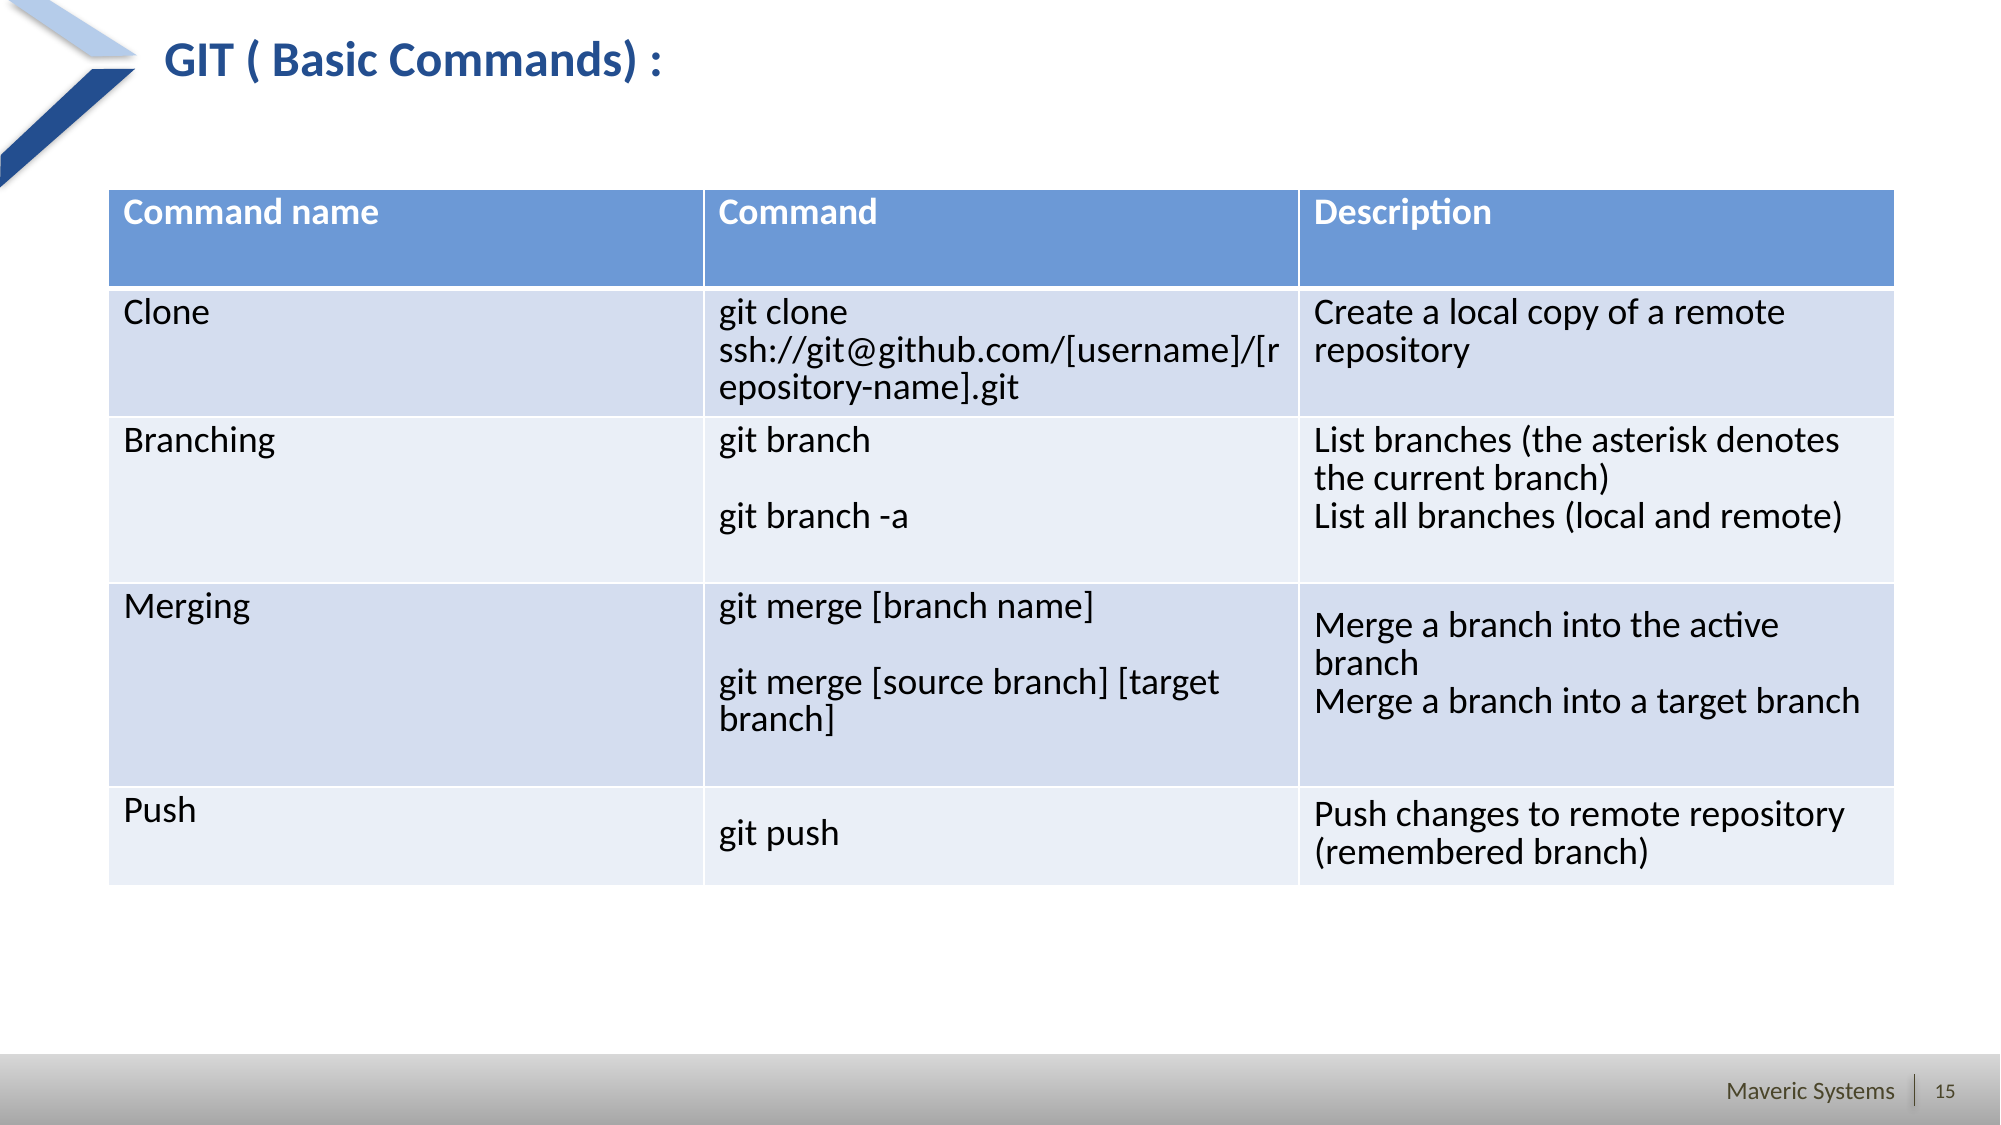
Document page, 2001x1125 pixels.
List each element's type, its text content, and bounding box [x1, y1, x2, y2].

table_cell Create a local copy of a remote repository [1300, 291, 1894, 416]
table_cell Clone [109, 291, 703, 416]
table_cell Push [109, 788, 703, 885]
table_header Command [705, 190, 1298, 286]
title GIT ( Basic Commands) : [164, 26, 1957, 103]
table_cell git branch git branch -a [705, 418, 1298, 582]
table_cell Merging [109, 584, 703, 786]
table_header Command name [109, 190, 703, 286]
table_cell git clone ssh://git@github.com/[username]/[repository-name].git [705, 291, 1298, 416]
table_cell Merge a branch into the active branch Merge a branch into a target branch [1300, 584, 1894, 786]
table_cell List branches (the asterisk denotes the current branch) List all branches (local and remote) [1300, 418, 1894, 582]
table_cell Push changes to remote repository (remembered branch) [1300, 788, 1894, 885]
table_cell Branching [109, 418, 703, 582]
table_cell git merge [branch name] git merge [source branch] [target branch] [705, 584, 1298, 786]
table_cell git push [705, 788, 1298, 885]
table_header Description [1300, 190, 1894, 286]
